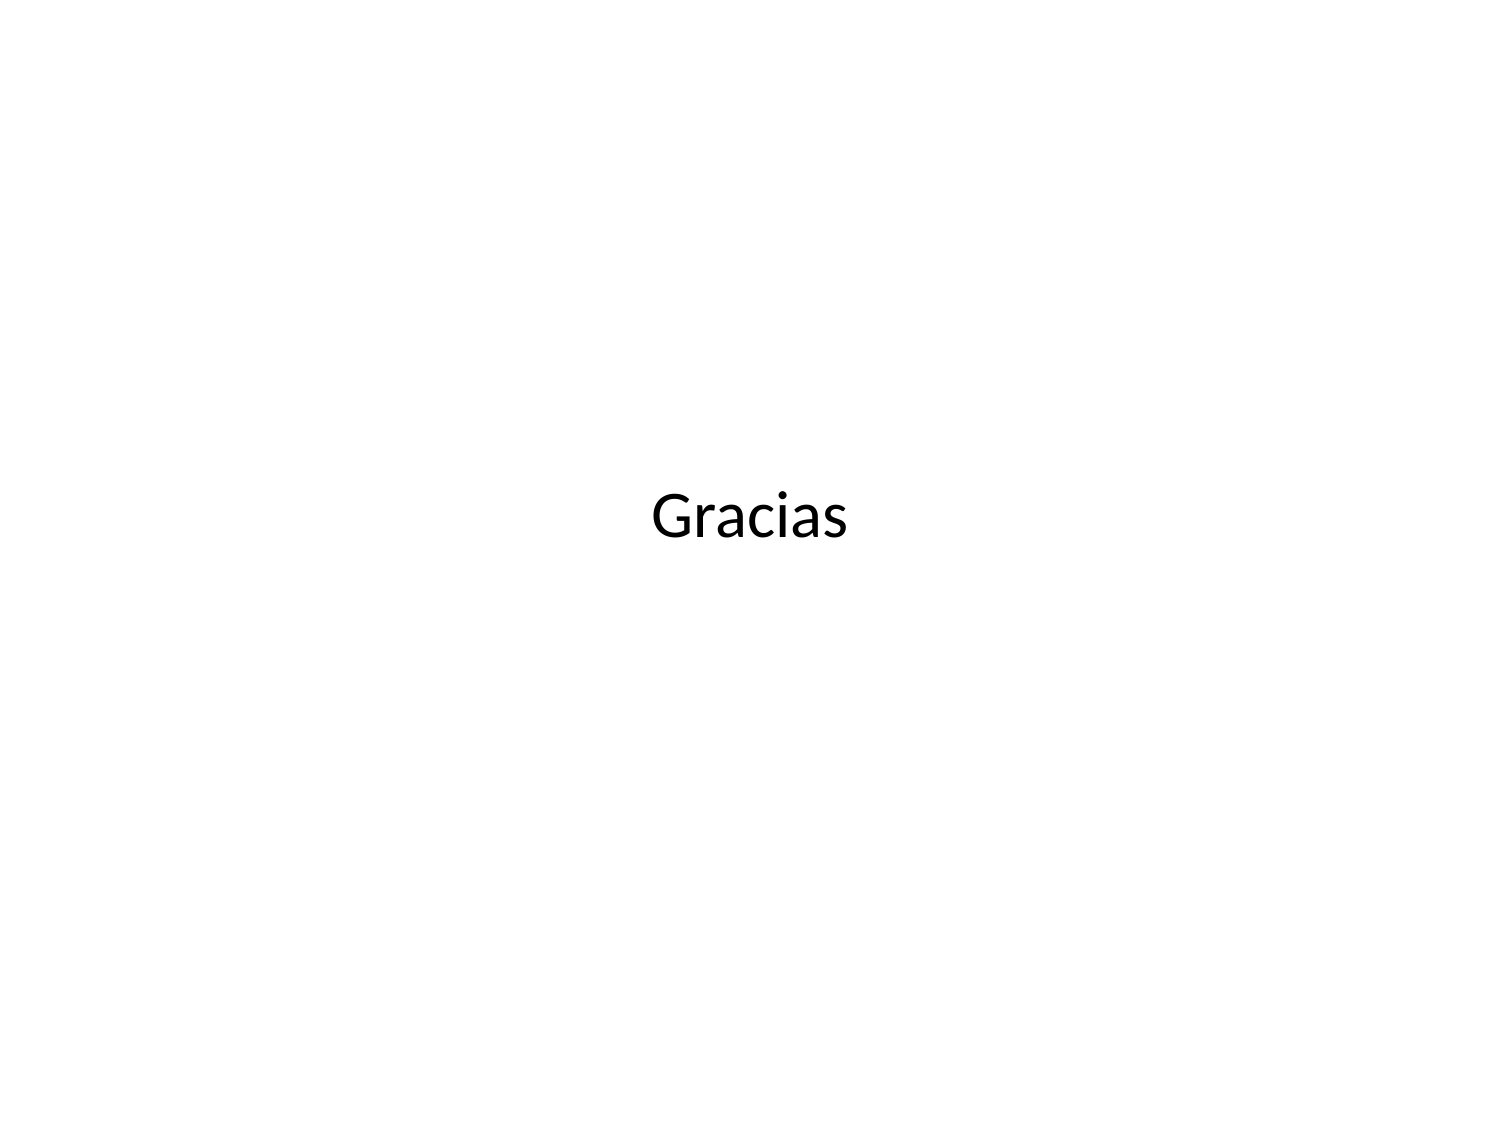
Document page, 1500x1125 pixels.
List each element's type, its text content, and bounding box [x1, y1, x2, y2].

list Gracias [75, 463, 1425, 1005]
